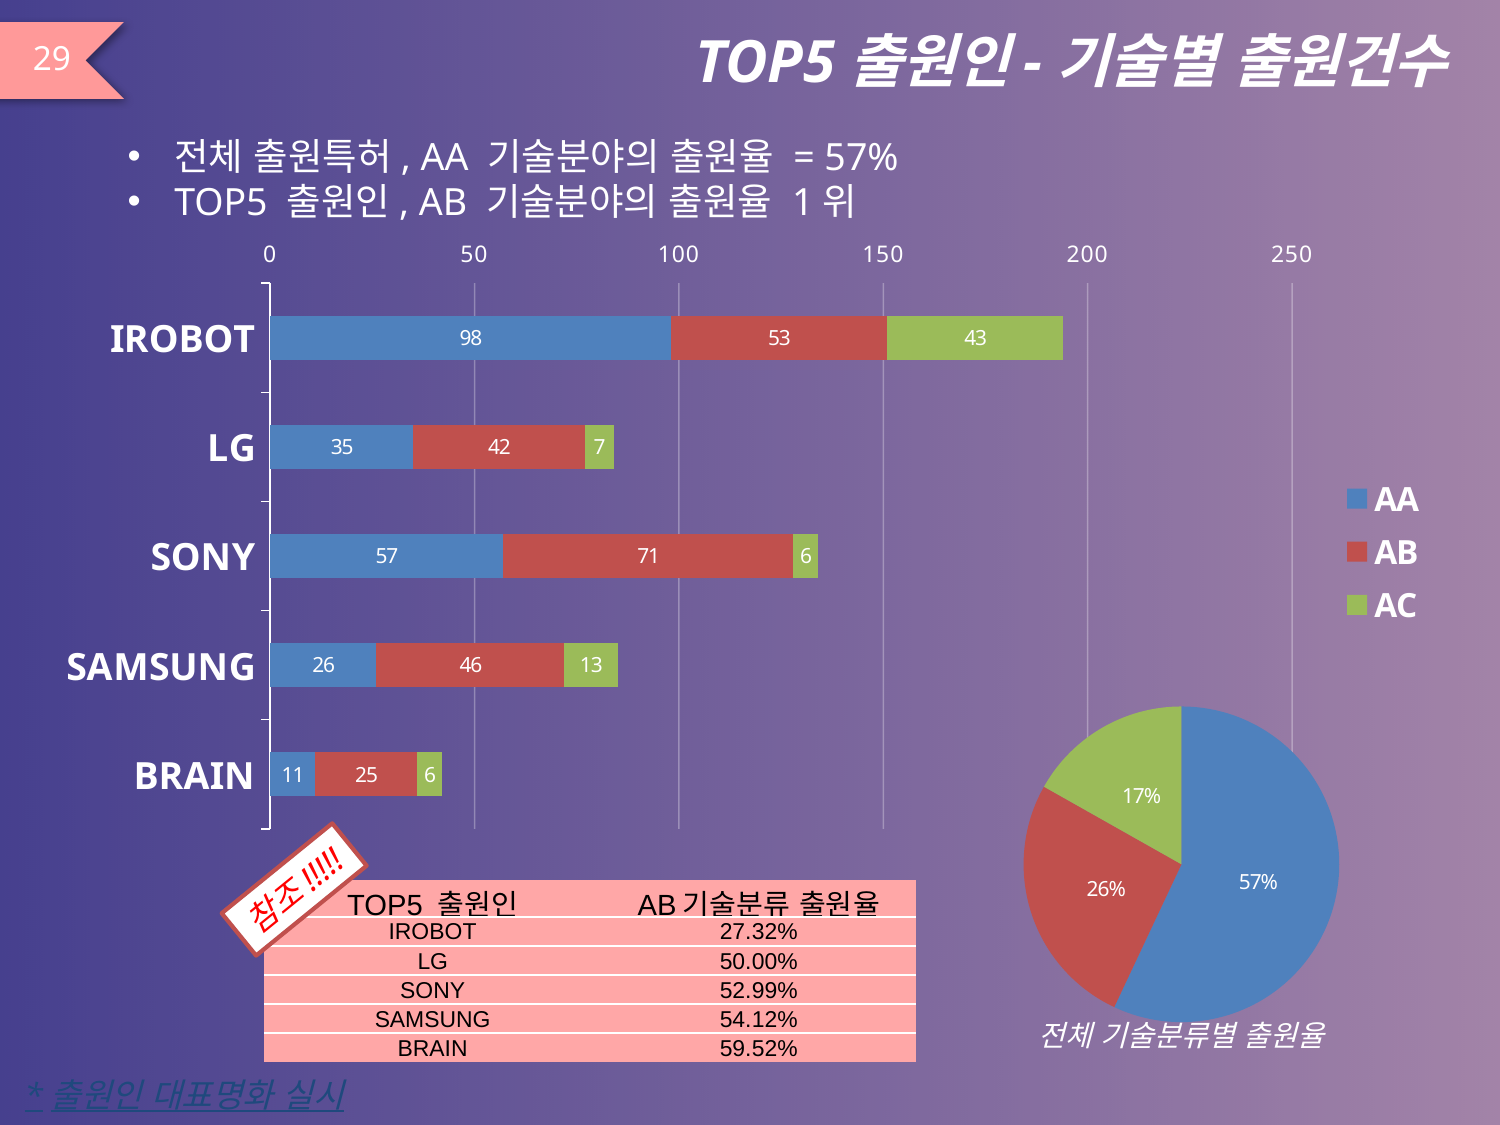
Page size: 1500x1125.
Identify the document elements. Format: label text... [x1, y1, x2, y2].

table_header TOP5 출원인 [310, 880, 601, 916]
table_header AB기술분류 출원율 [601, 880, 916, 916]
title TOP5출원인-기술별 출원건수 [649, 0, 1463, 161]
picture [0, 0, 1500, 1125]
slide_number 29 [10, 30, 94, 90]
table_cell 27.32% [601, 918, 916, 945]
table_cell 59.52% [601, 1034, 916, 1062]
table_cell SAMSUNG [264, 1005, 601, 1032]
table_cell BRAIN [264, 1034, 601, 1062]
text_box *출원인 대표명화 실시 [9, 1066, 359, 1122]
text_box 참조!!!!! [219, 860, 369, 958]
table_cell SONY [264, 976, 601, 1003]
table_cell IROBOT [274, 918, 601, 945]
table_cell LG [264, 947, 601, 974]
picture [0, 0, 649, 226]
table_cell 52.99% [601, 976, 916, 1003]
chart [0, 226, 1487, 853]
table_cell 54.12% [601, 1005, 916, 1032]
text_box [985, 699, 1377, 1061]
table_cell 50.00% [601, 947, 916, 974]
text_box 전체 출원특허, AA 기술분야의 출원율 = 57% TOP5 출원인, AB 기술분야의 출원율 1위 [112, 125, 1136, 225]
